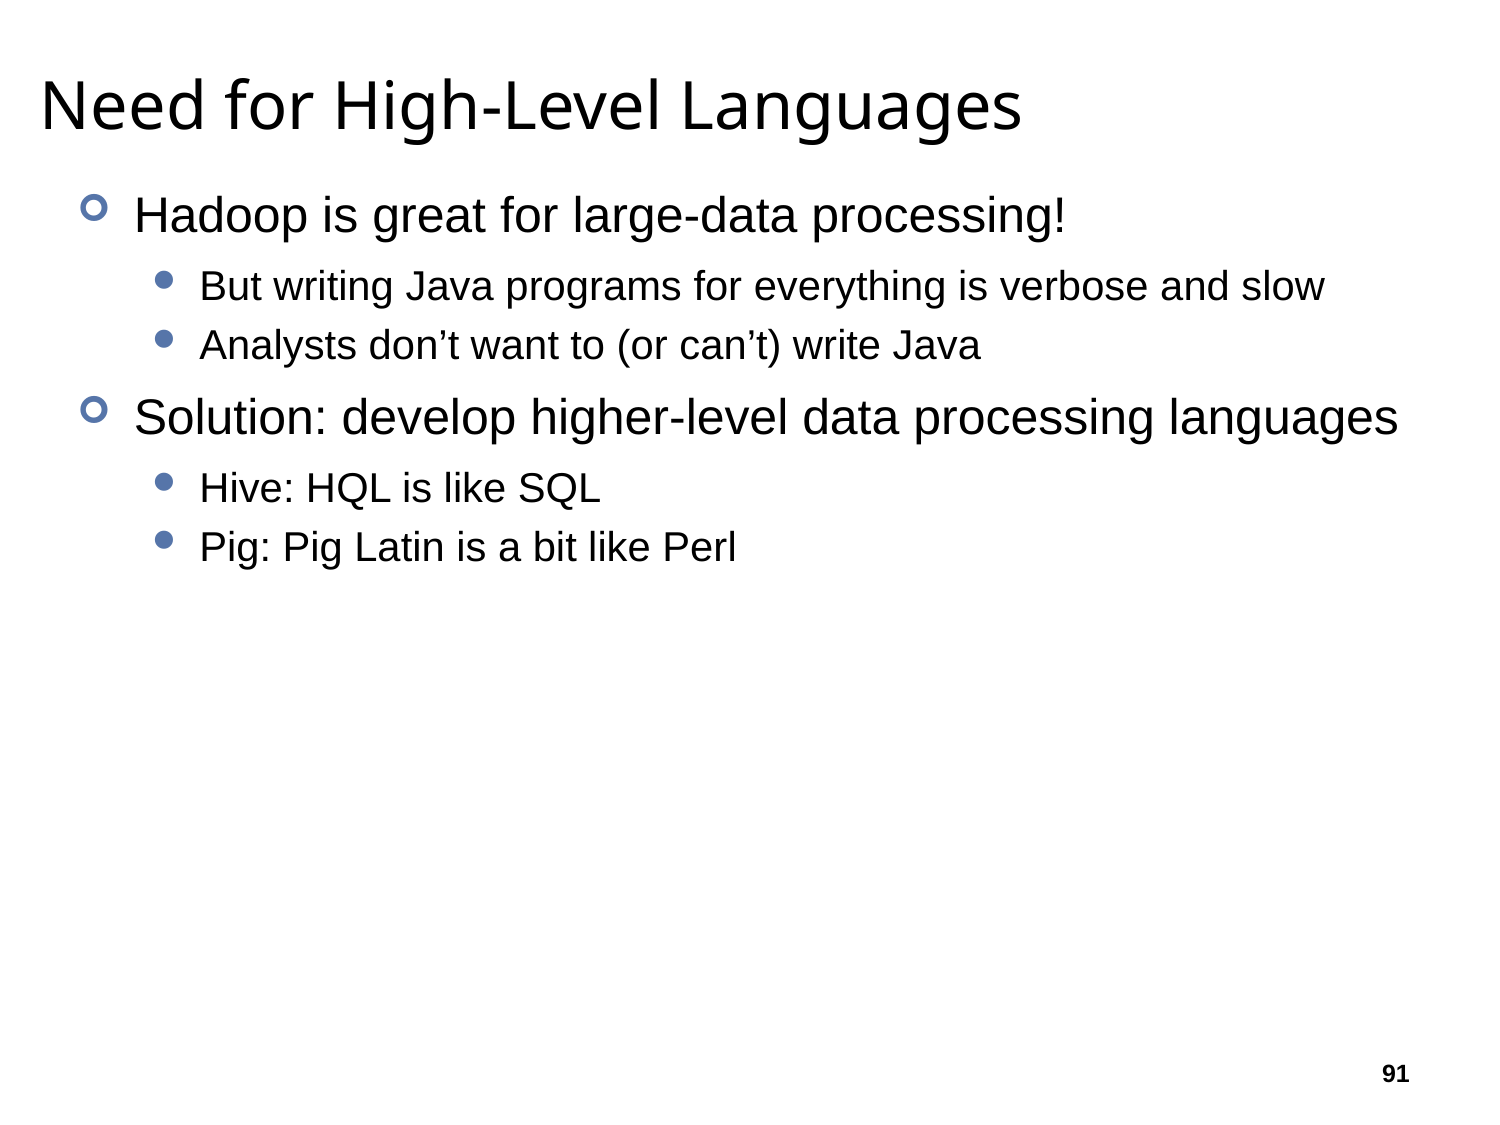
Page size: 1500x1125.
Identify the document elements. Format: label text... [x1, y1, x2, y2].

slide_number 91 [1074, 1042, 1425, 1103]
list Hadoop is great for large-data processing! But writing Java programs for everything is verbose and slow Analysts don’t want to (or can’t) write Java Solution: develop higher-level data processing languages Hive: HQL is like SQL Pig: Pig Latin is a bit like Perl [62, 174, 1451, 1013]
title Need for High-Level Languages [24, 18, 1451, 188]
